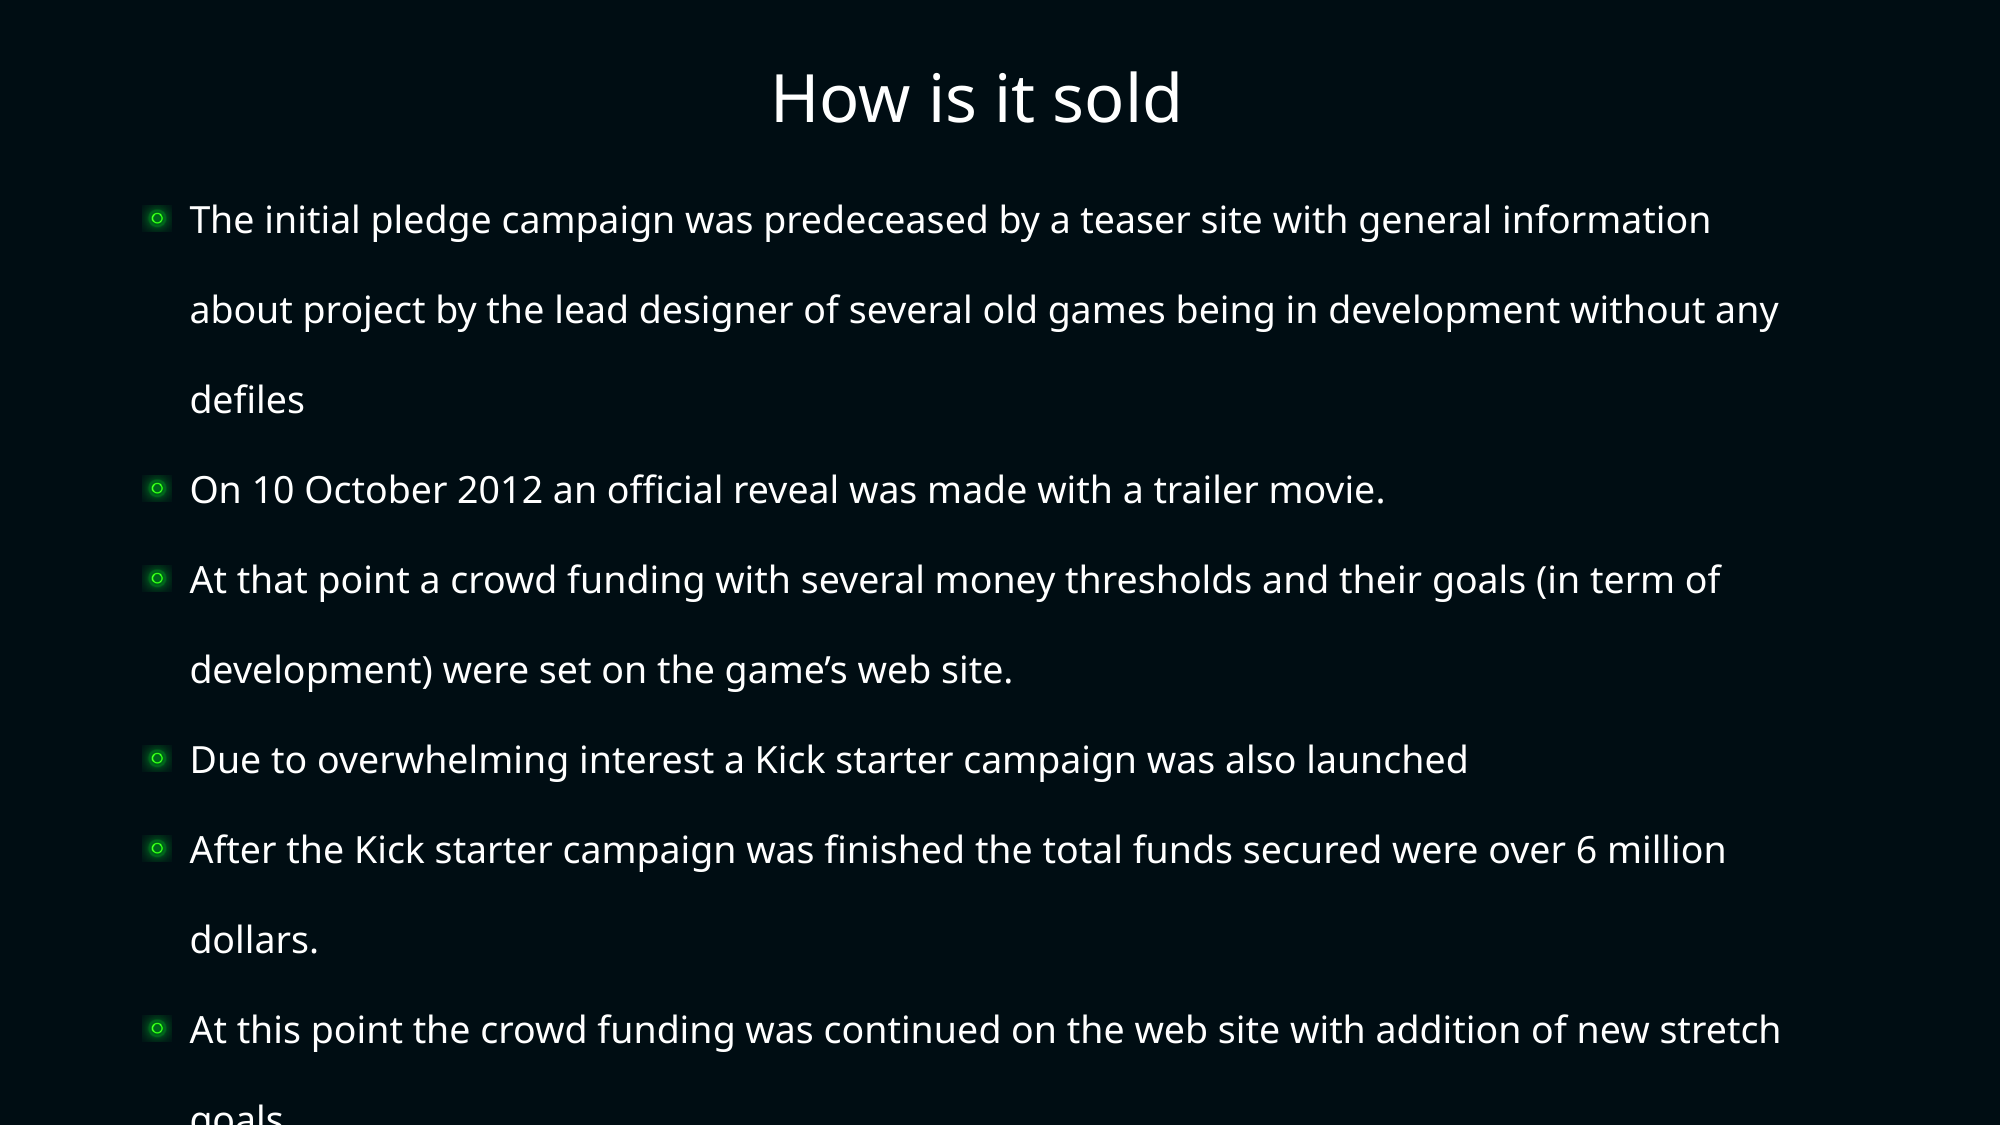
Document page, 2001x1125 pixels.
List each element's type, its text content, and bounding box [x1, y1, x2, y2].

picture [142, 565, 172, 592]
picture [142, 205, 172, 232]
title How is it sold [227, 45, 1728, 143]
text_box The initial pledge campaign was predeceased by a teaser site with general information about project by the lead designer of several old games being in development without any defiles On 10 October 2012 an official reveal was made with a trailer movie. At that point a crowd funding with several money thresholds and their goals (in term of development) were set on the game’s web site. Due to overwhelming interest a Kick starter campaign was also launched After the Kick starter campaign was finished the total funds secured were over 6 million dollars. At this point the crowd funding was continued on the web site with addition of new stretch goals Different pledge rewards or merchandize were added after in order to keep the interest and receive more funding [128, 143, 1827, 1125]
picture [142, 475, 172, 502]
picture [142, 835, 172, 862]
picture [142, 745, 172, 772]
picture [142, 1015, 172, 1042]
